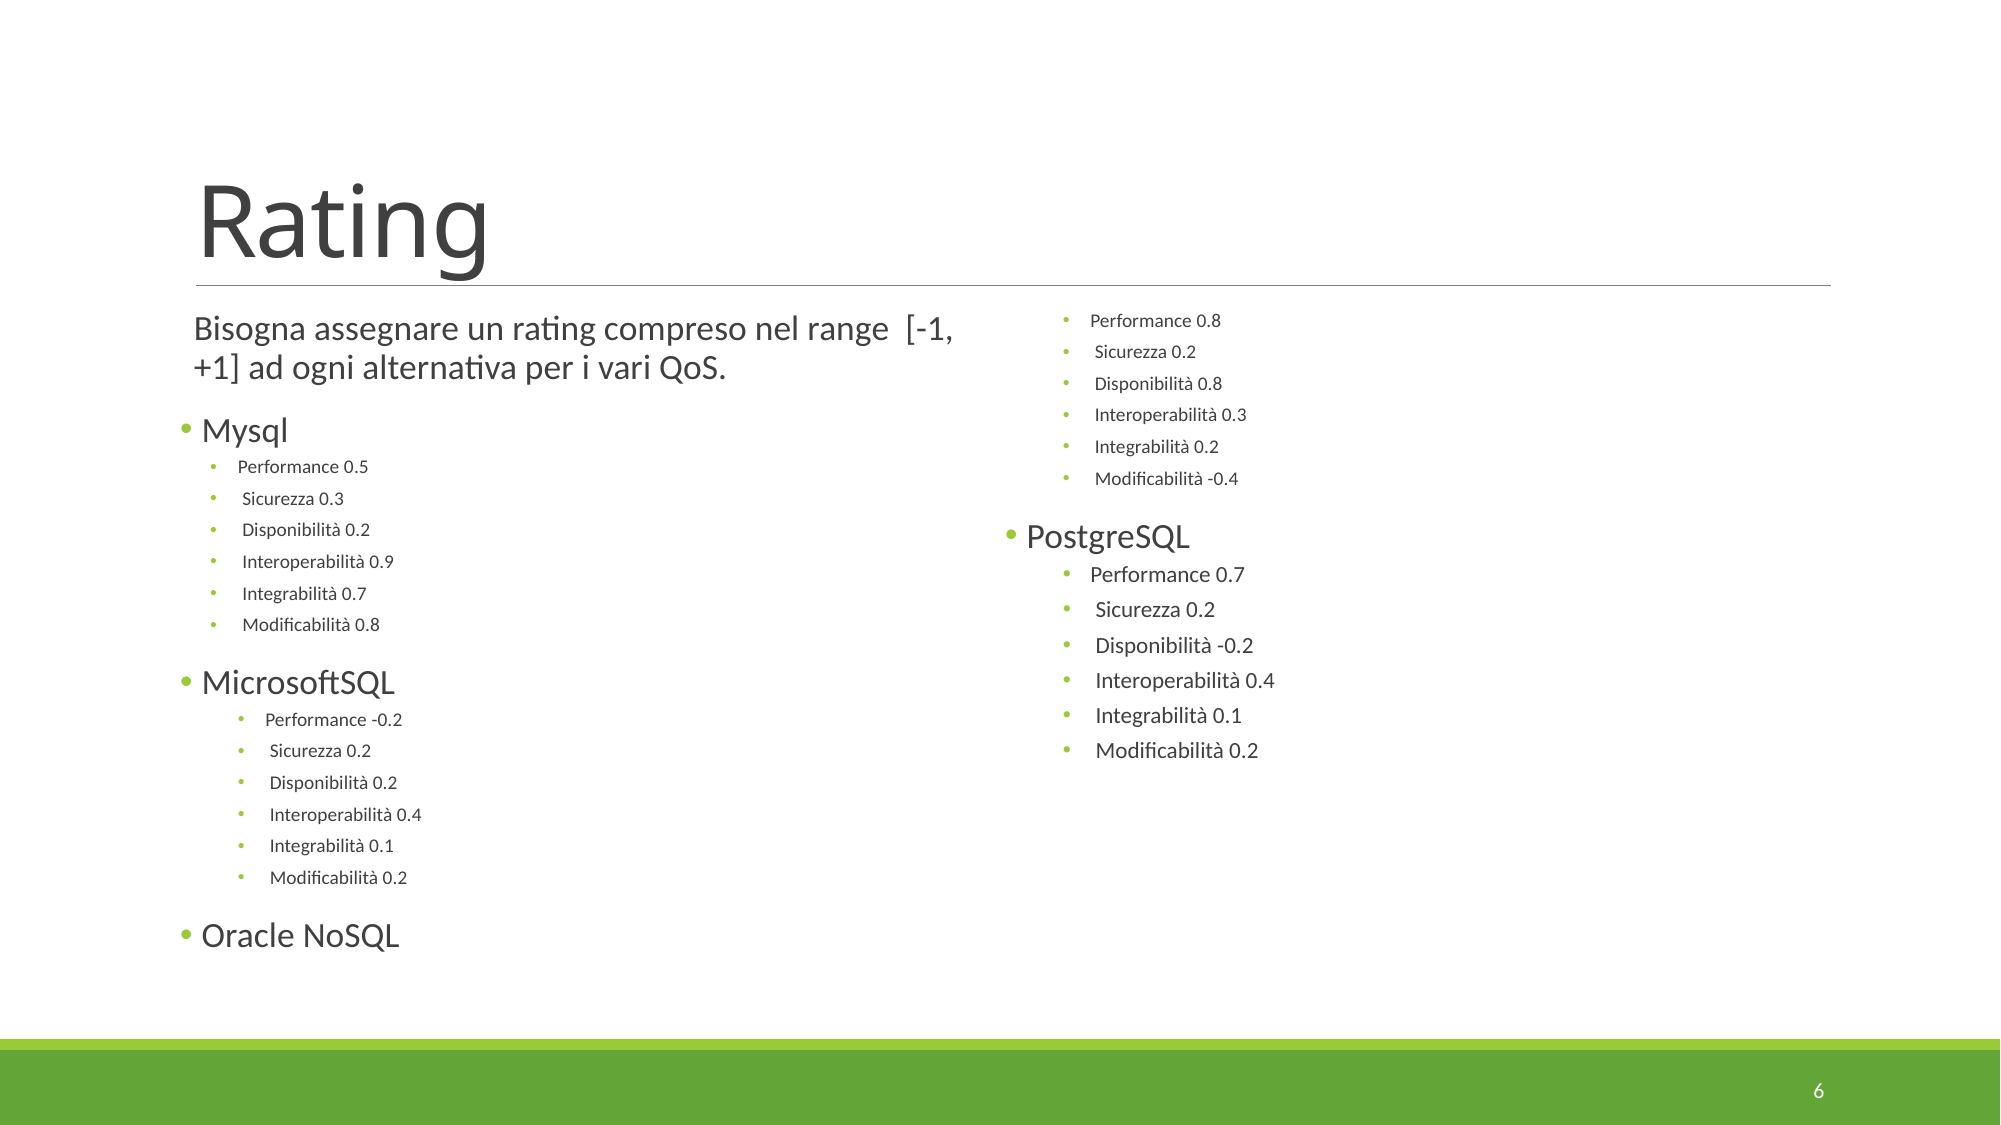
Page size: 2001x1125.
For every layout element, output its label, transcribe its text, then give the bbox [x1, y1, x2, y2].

title Rating [180, 47, 1830, 285]
slide_number 6 [1624, 1059, 1840, 1120]
list Bisogna assegnare un rating compreso nel range [-1, +1] ad ogni alternativa per i vari QoS. Mysql Performance 0.5 Sicurezza 0.3 Disponibilità 0.2 Interoperabilità 0.9 Integrabilità 0.7 Modificabilità 0.8 MicrosoftSQL Performance -0.2 Sicurezza 0.2 Disponibilità 0.2 Interoperabilità 0.4 Integrabilità 0.1 Modificabilità 0.2 Oracle NoSQL Performance 0.8 Sicurezza 0.2 Disponibilità 0.8 Interoperabilità 0.3 Integrabilità 0.2 Modificabilità -0.4 PostgreSQL Performance 0.7 Sicurezza 0.2 Disponibilità -0.2 Interoperabilità 0.4 Integrabilità 0.1 Modificabilità 0.2 [180, 302, 1830, 963]
